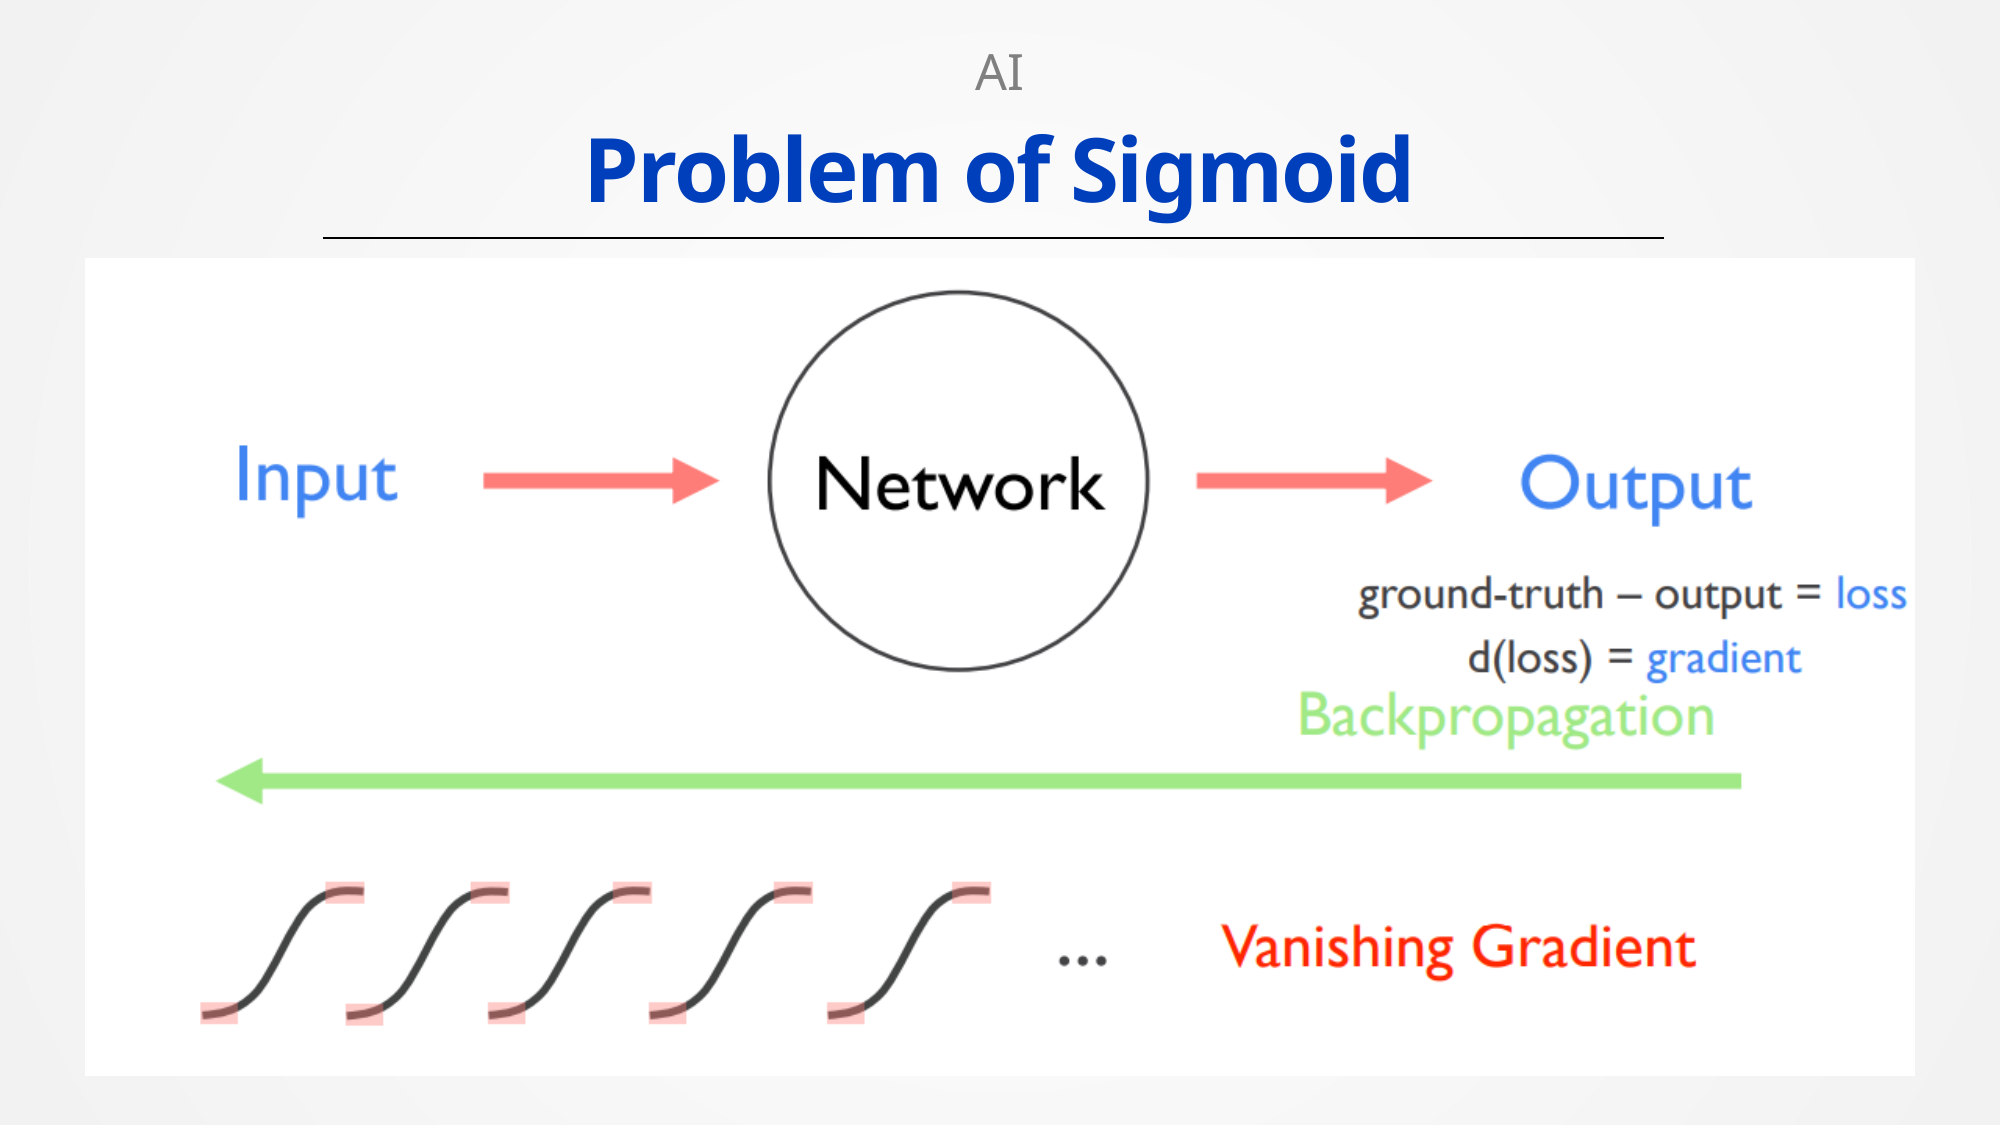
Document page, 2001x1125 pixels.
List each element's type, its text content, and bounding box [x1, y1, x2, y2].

picture [85, 258, 1915, 1076]
text_box Problem of Sigmoid [0, 108, 2000, 229]
text_box AI [0, 32, 2000, 108]
